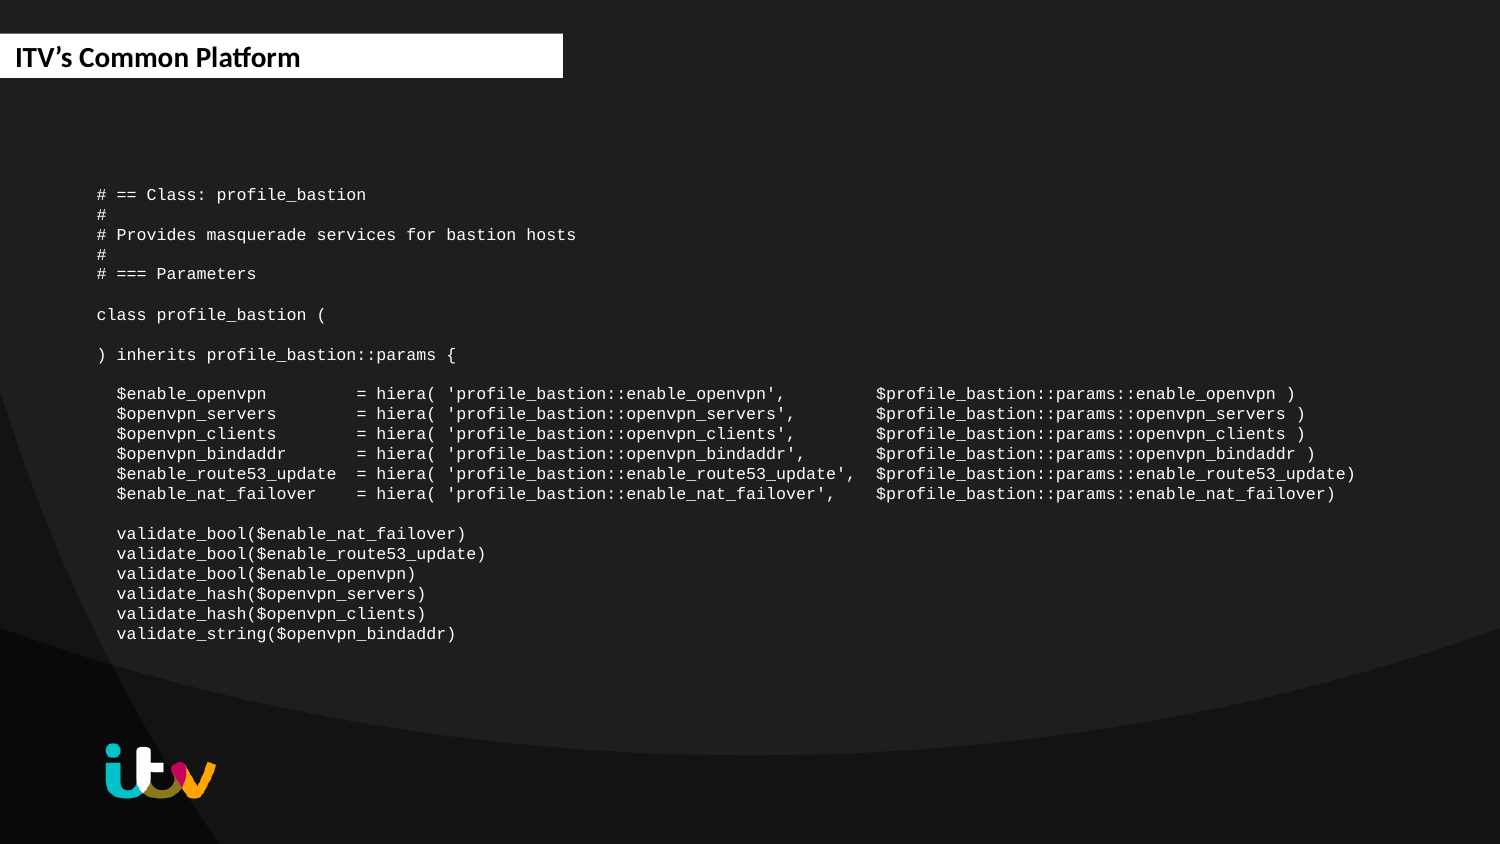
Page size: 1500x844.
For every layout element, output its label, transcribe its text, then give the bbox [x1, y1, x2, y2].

list # == Class: profile_bastion # # Provides masquerade services for bastion hosts # # === Parameters class profile_bastion ( ) inherits profile_bastion::params { $enable_openvpn = hiera( 'profile_bastion::enable_openvpn', $profile_bastion::params::enable_openvpn ) $openvpn_servers = hiera( 'profile_bastion::openvpn_servers', $profile_bastion::params::openvpn_servers ) $openvpn_clients = hiera( 'profile_bastion::openvpn_clients', $profile_bastion::params::openvpn_clients ) $openvpn_bindaddr = hiera( 'profile_bastion::openvpn_bindaddr', $profile_bastion::params::openvpn_bindaddr ) $enable_route53_update = hiera( 'profile_bastion::enable_route53_update', $profile_bastion::params::enable_route53_update) $enable_nat_failover = hiera( 'profile_bastion::enable_nat_failover', $profile_bastion::params::enable_nat_failover) validate_bool($enable_nat_failover) validate_bool($enable_route53_update) validate_bool($enable_openvpn) validate_hash($openvpn_servers) validate_hash($openvpn_clients) validate_string($openvpn_bindaddr) [81, 105, 1437, 722]
picture [0, 0, 1500, 844]
